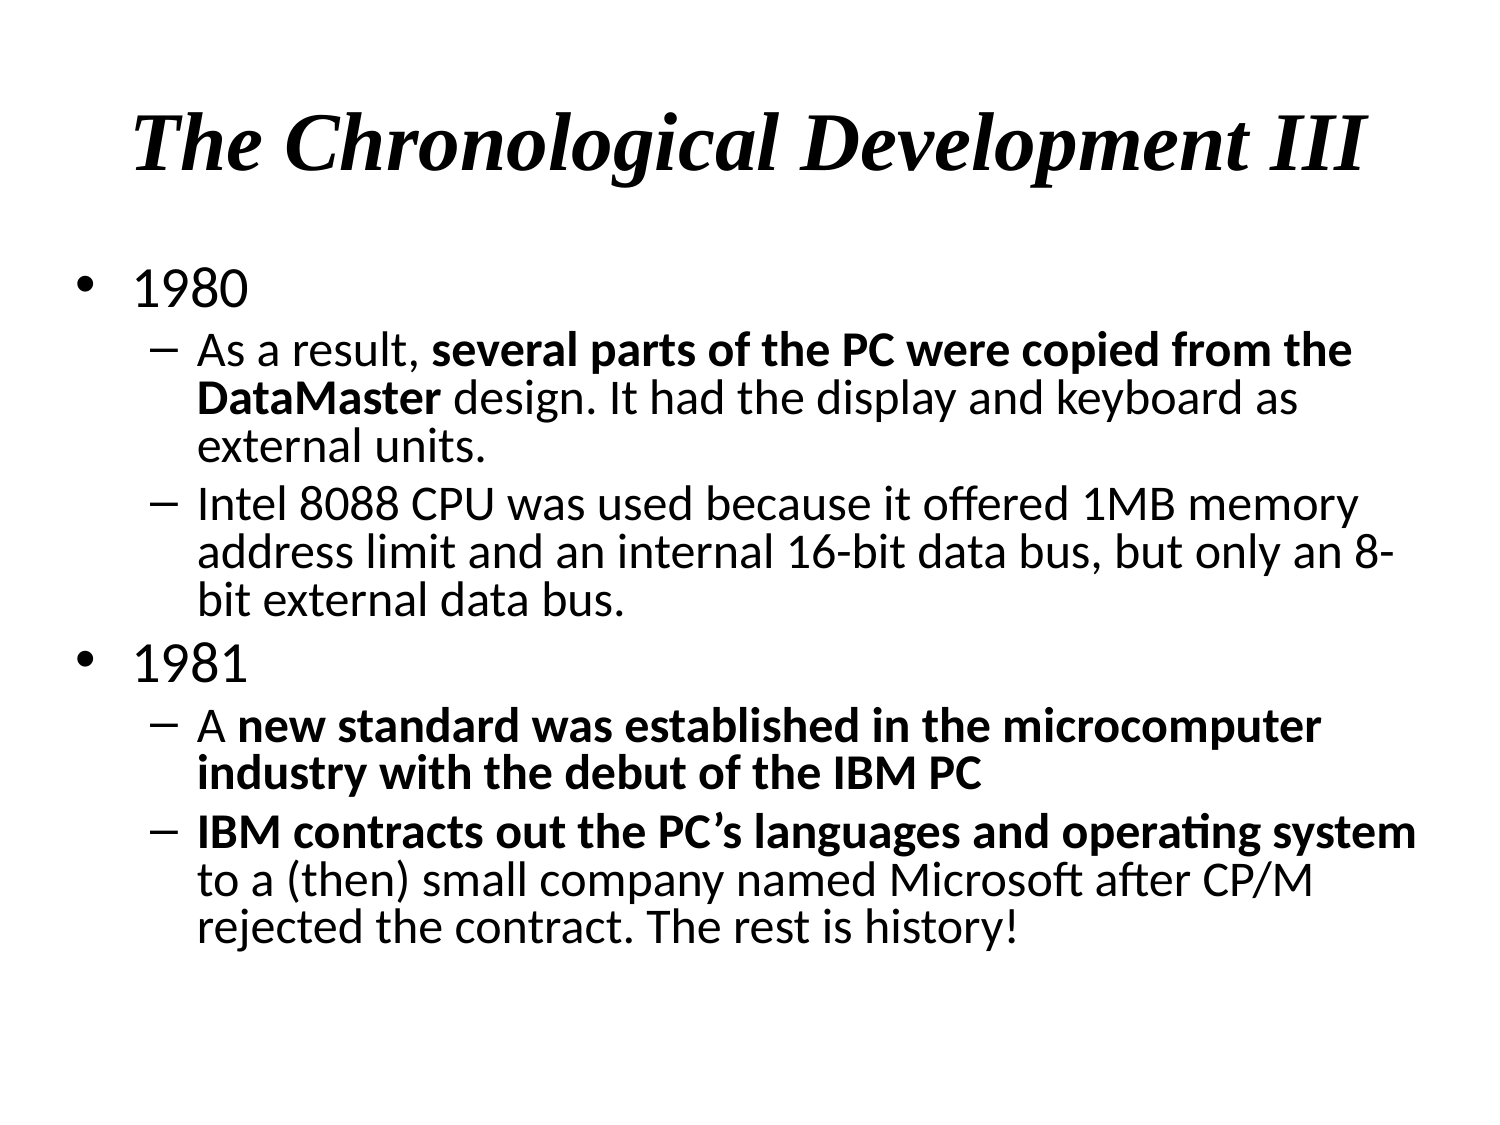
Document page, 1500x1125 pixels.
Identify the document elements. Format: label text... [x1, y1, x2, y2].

title The Chronological Development III [75, 21, 1424, 254]
list 1980 As a result, several parts of the PC were copied from the DataMaster design. It had the display and keyboard as external units. Intel 8088 CPU was used because it offered 1MB memory address limit and an internal 16-bit data bus, but only an 8-bit external data bus. 1981 A new standard was established in the microcomputer industry with the debut of the IBM PC IBM contracts out the PC’s languages and operating system to a (then) small company named Microsoft after CP/M rejected the contract. The rest is history! [75, 262, 1424, 1088]
